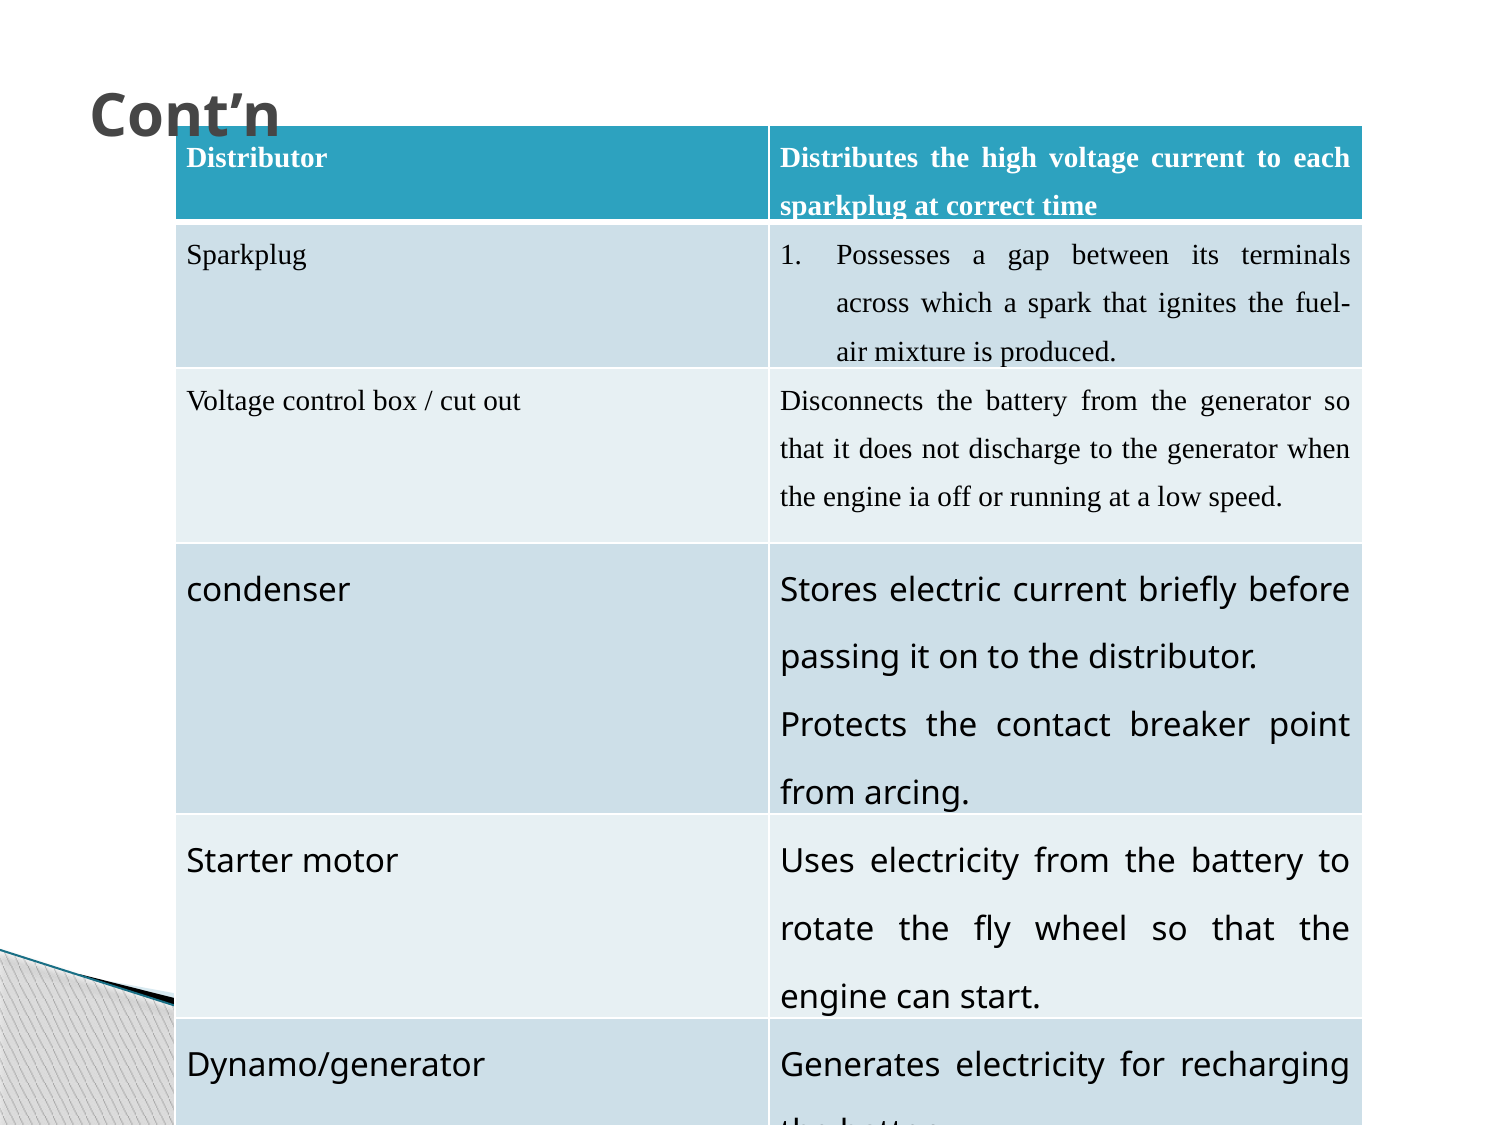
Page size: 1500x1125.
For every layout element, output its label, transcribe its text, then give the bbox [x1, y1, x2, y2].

table_cell Dynamo/generator [176, 1019, 768, 1125]
table_cell Generates electricity for recharging the battery [770, 1019, 1362, 1125]
footer By Kanaaba Deus [718, 1051, 1105, 1112]
table_cell Stores electric current briefly before passing it on to the distributor. Protects the contact breaker point from arcing. [770, 544, 1362, 813]
table_header Distributor [176, 163, 768, 219]
table_cell Voltage control box / cut out [176, 369, 768, 542]
table_cell condenser [176, 544, 768, 813]
title Cont’n [75, 65, 1263, 163]
table_cell Starter motor [176, 815, 768, 1017]
table_cell Sparkplug [176, 225, 768, 367]
table_cell Disconnects the battery from the generator so that it does not discharge to the generator when the engine ia off or running at a low speed. [770, 369, 1362, 542]
table_cell Possesses a gap between its terminals across which a spark that ignites the fuel-air mixture is produced. [770, 225, 1362, 367]
table_header Distributes the high voltage current to each sparkplug at correct time [770, 126, 1362, 219]
table_cell Uses electricity from the battery to rotate the fly wheel so that the engine can start. [770, 815, 1362, 1017]
